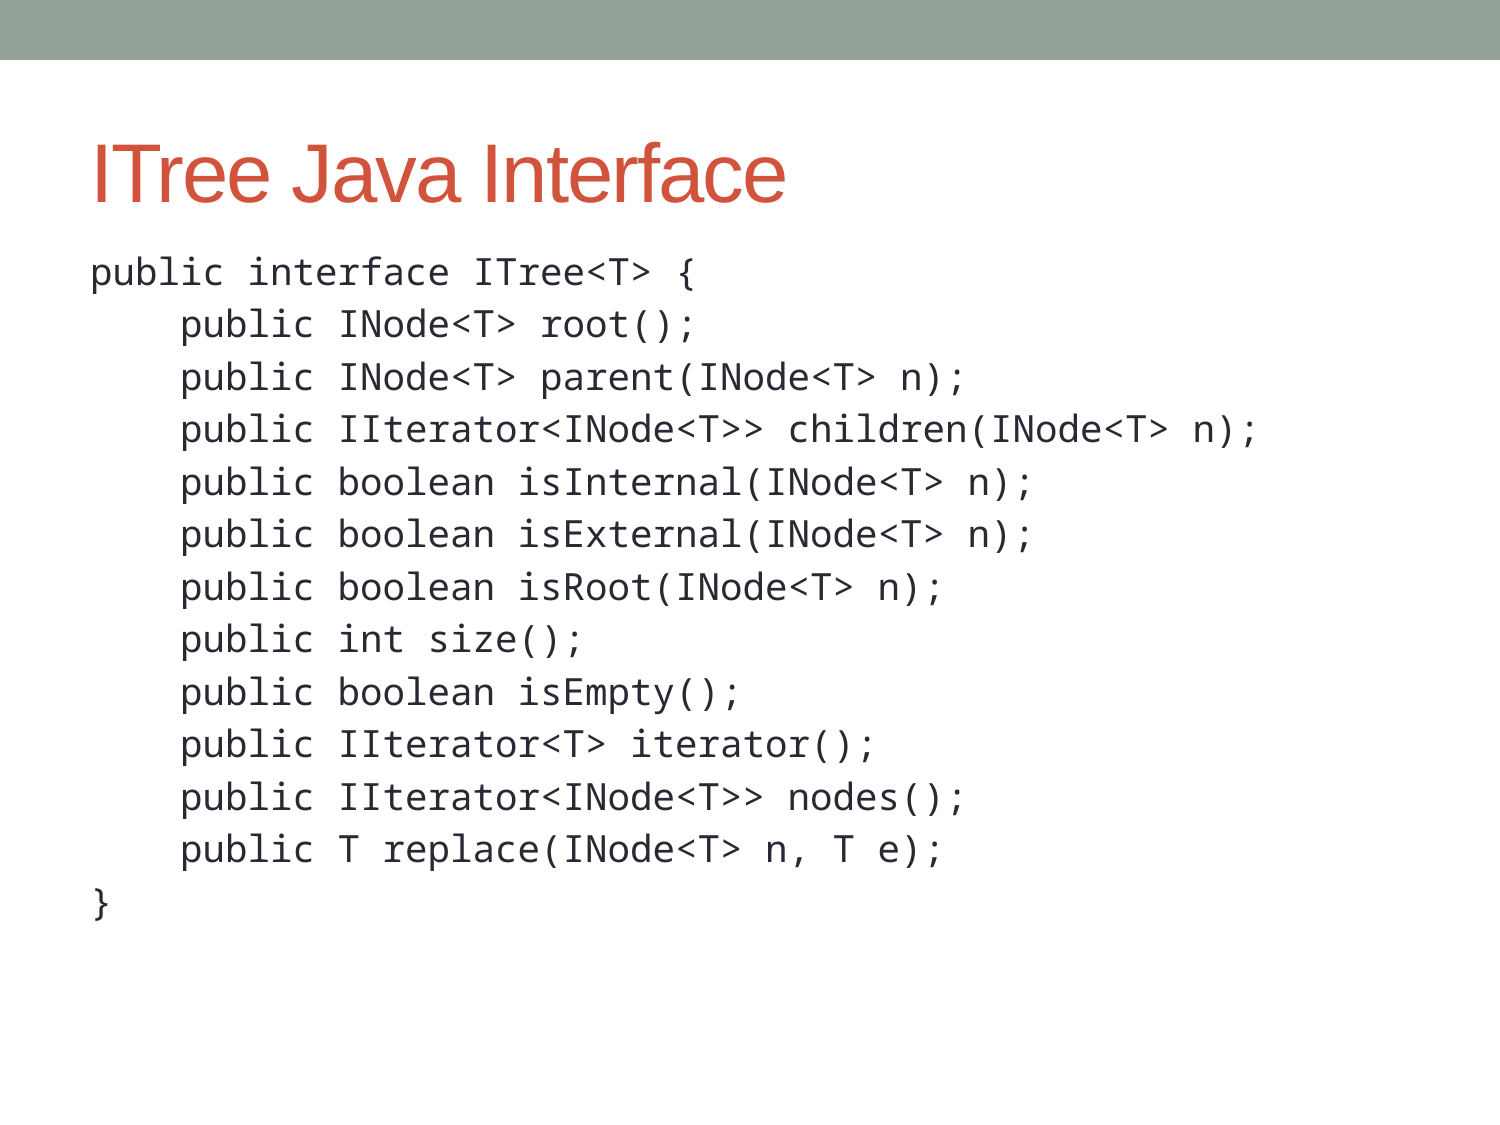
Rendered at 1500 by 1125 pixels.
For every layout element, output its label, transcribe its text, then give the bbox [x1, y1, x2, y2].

title ITree Java Interface [75, 87, 1425, 240]
list public interface ITree<T> { public INode<T> root(); public INode<T> parent(INode<T> n); public IIterator<INode<T>> children(INode<T> n); public boolean isInternal(INode<T> n); public boolean isExternal(INode<T> n); public boolean isRoot(INode<T> n); public int size(); public boolean isEmpty(); public IIterator<T> iterator(); public IIterator<INode<T>> nodes(); public T replace(INode<T> n, T e); } [75, 240, 1425, 1041]
